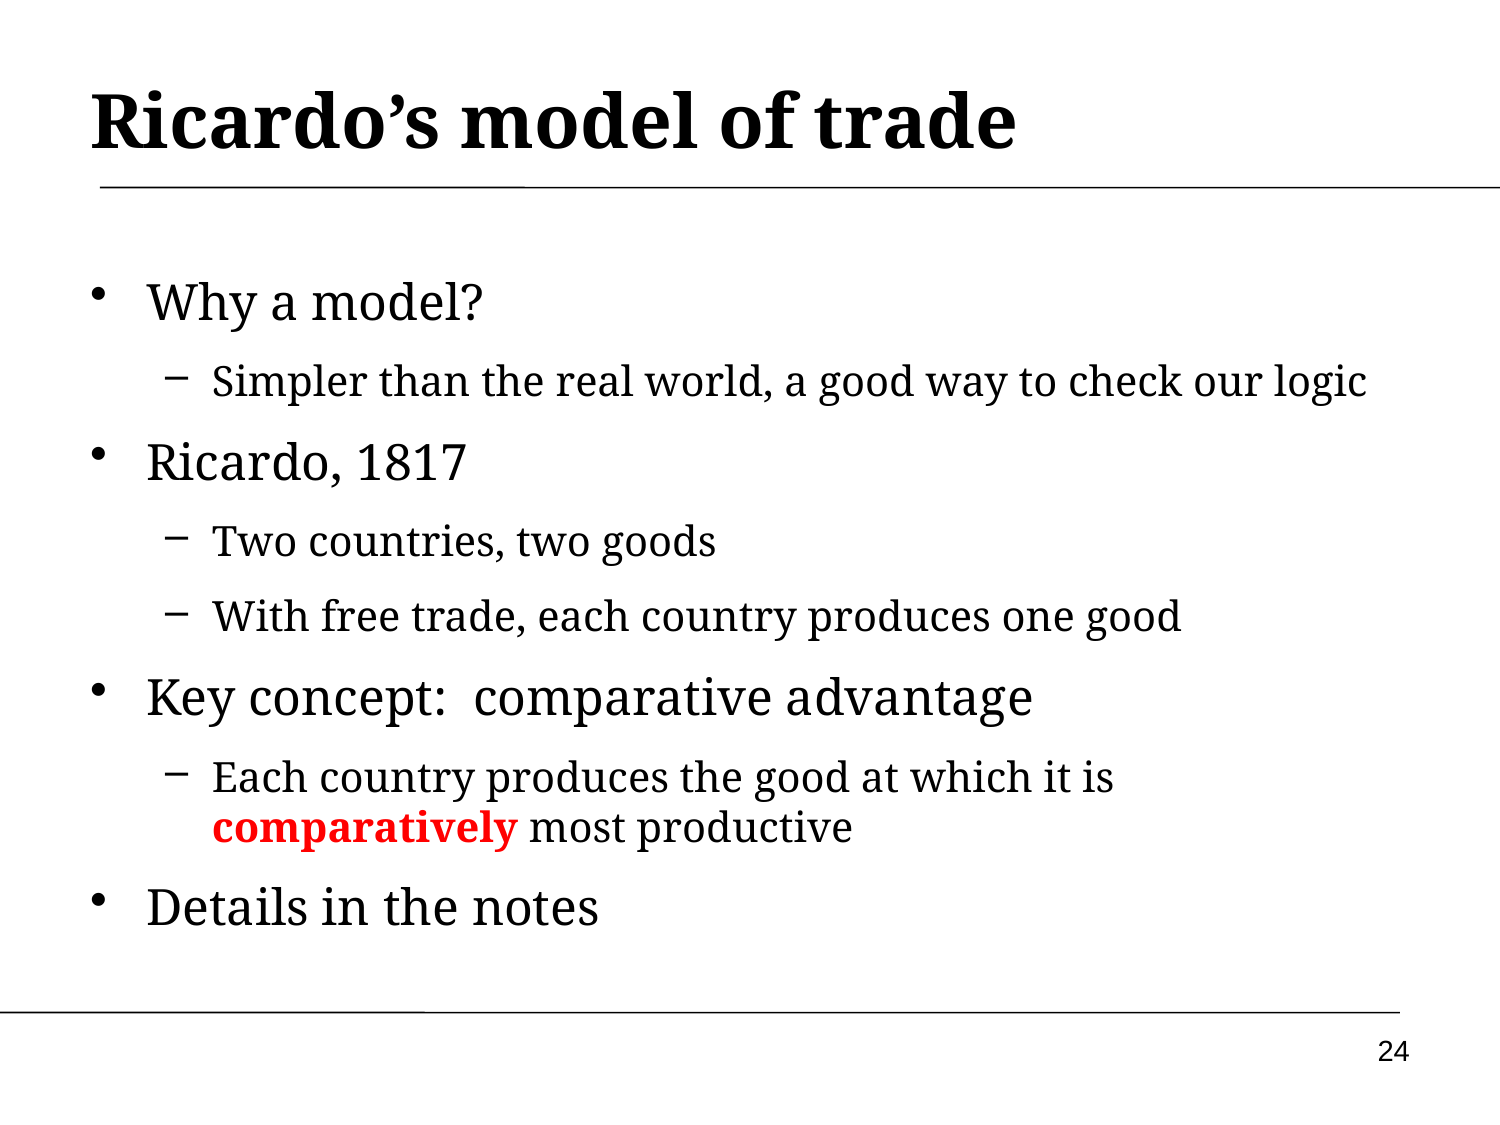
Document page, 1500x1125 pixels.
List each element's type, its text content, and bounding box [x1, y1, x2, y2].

list Why a model? Simpler than the real world, a good way to check our logic Ricardo, 1817 Two countries, two goods With free trade, each country produces one good Key concept: comparative advantage Each country produces the good at which it is comparatively most productive Details in the notes [74, 262, 1388, 951]
title Ricardo’s model of trade [74, 49, 1426, 188]
slide_number 24 [1074, 1024, 1426, 1103]
